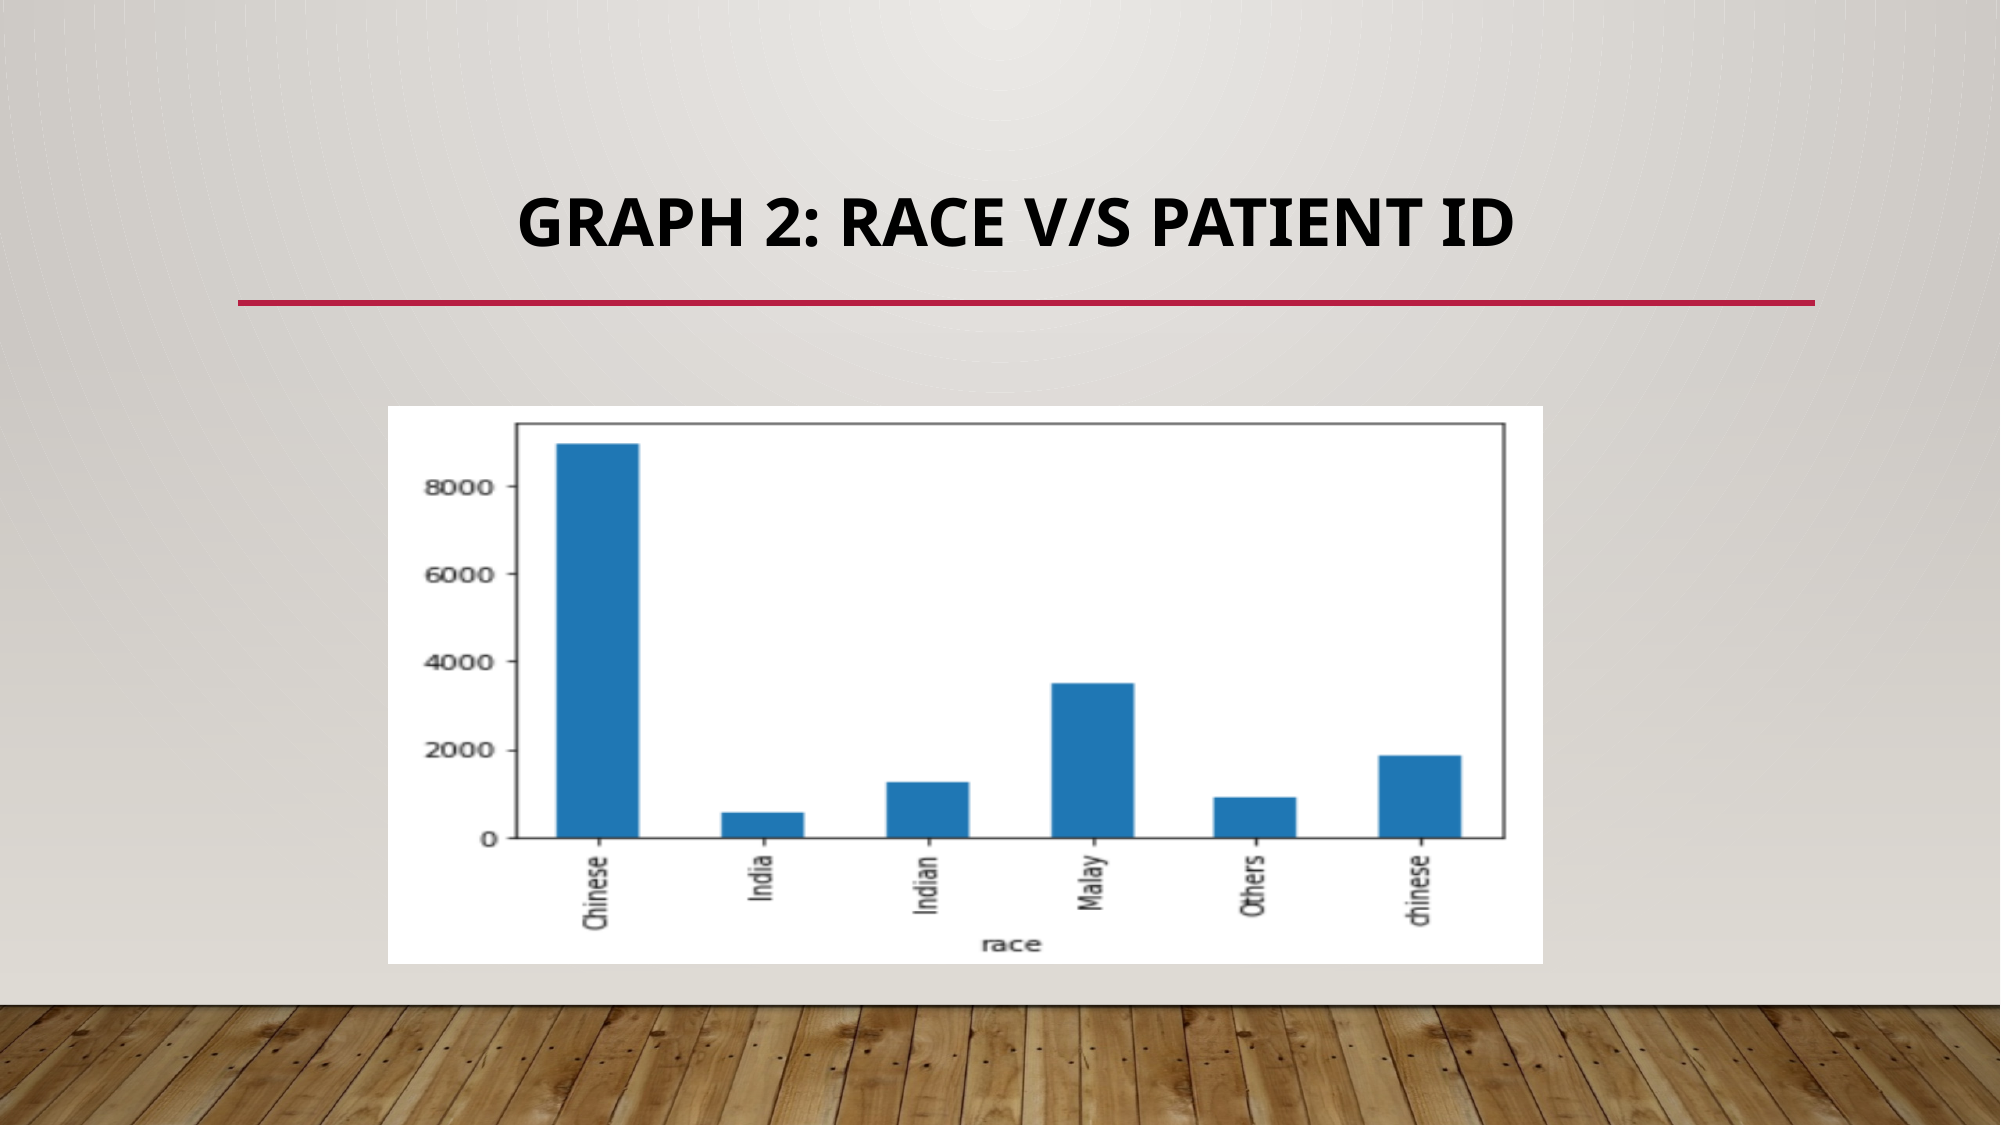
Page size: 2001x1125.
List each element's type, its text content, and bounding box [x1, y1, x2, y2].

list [388, 406, 1543, 965]
title Graph 2: Race V/S Patient Id [238, 131, 1814, 305]
picture [0, 1005, 2000, 1125]
